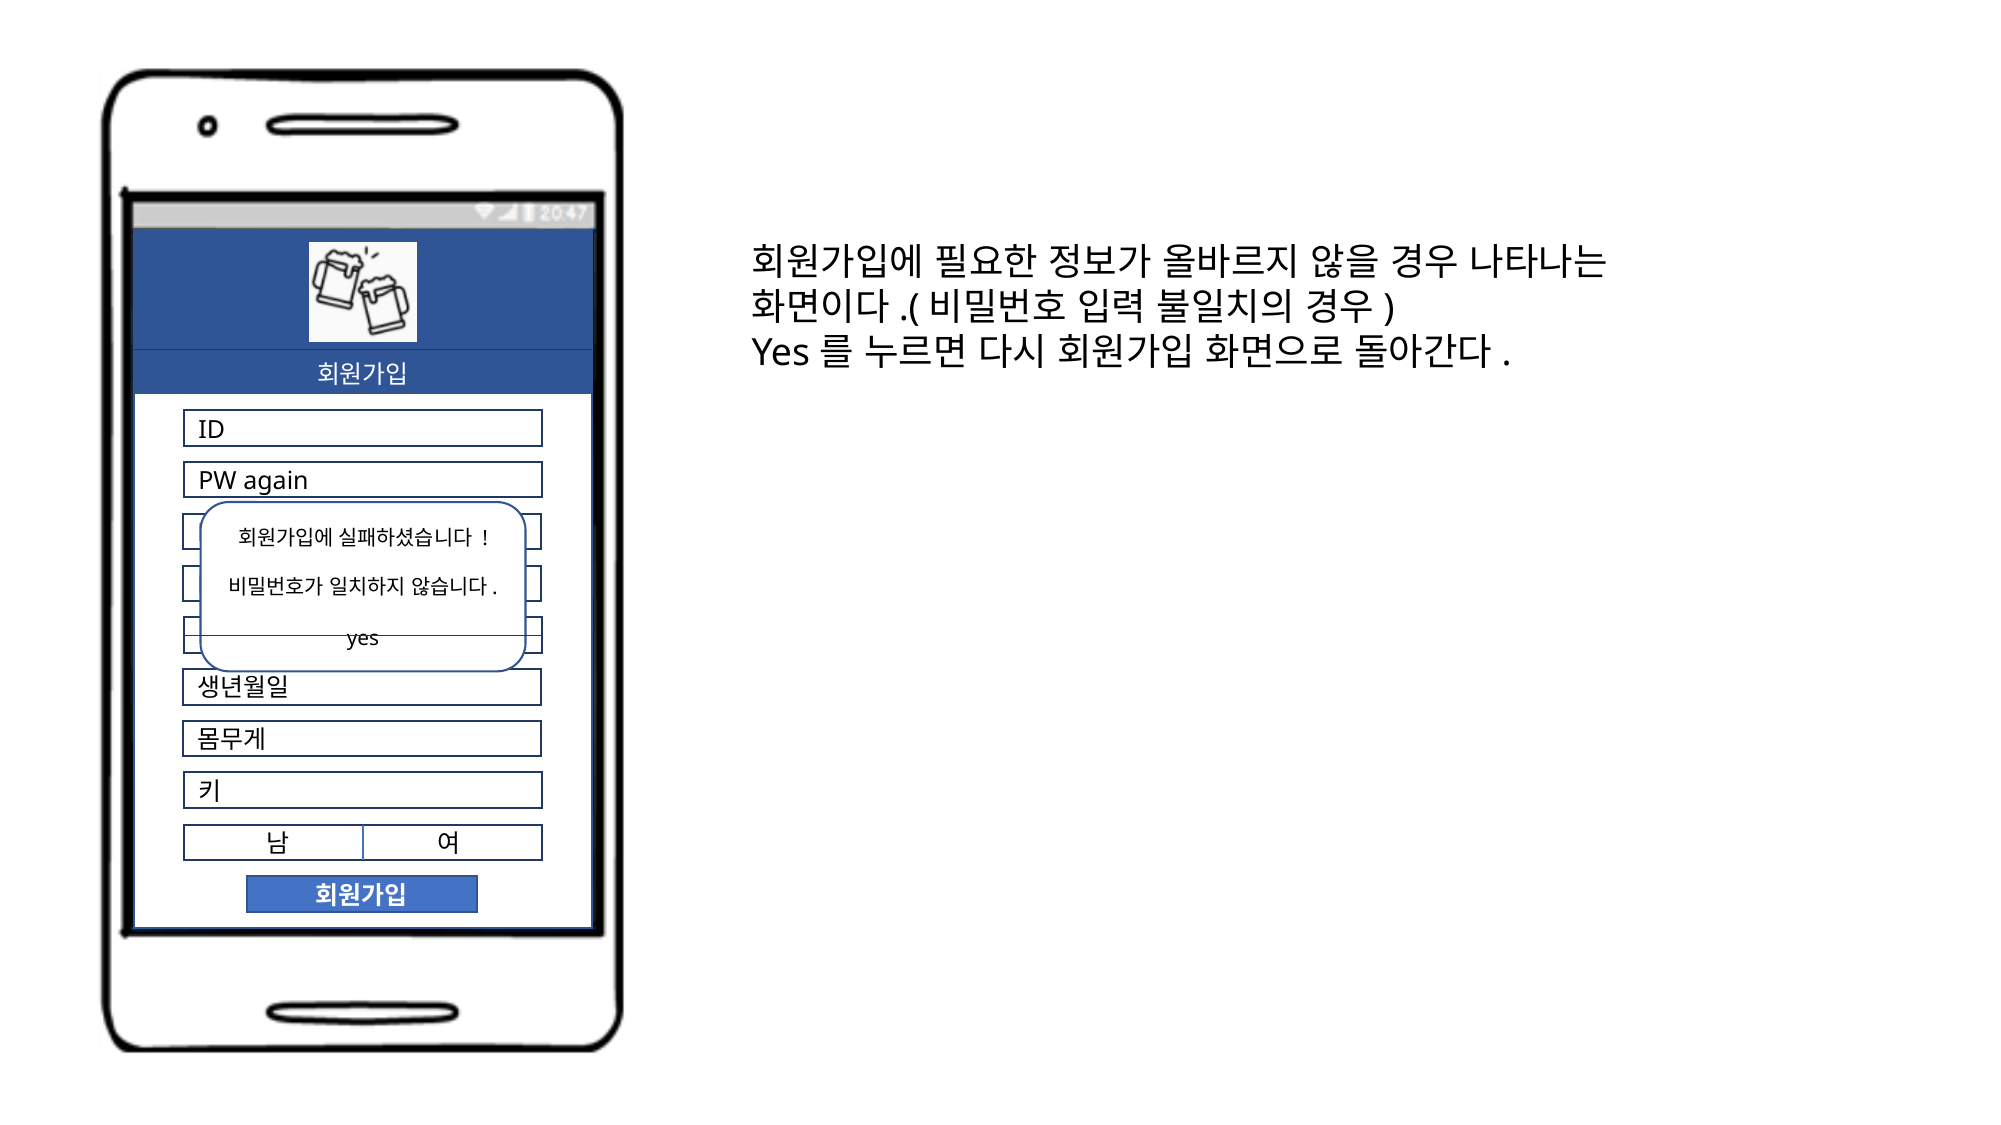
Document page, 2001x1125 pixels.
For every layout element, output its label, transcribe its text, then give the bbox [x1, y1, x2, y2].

picture [97, 67, 629, 1058]
text_box 회원가입에 필요한 정보가 올바르지 않을 경우 나타나는 화면이다.(비밀번호 입력 불일치의 경우) Yes를 누르면 다시 회원가입 화면으로 돌아간다. [736, 230, 1737, 381]
